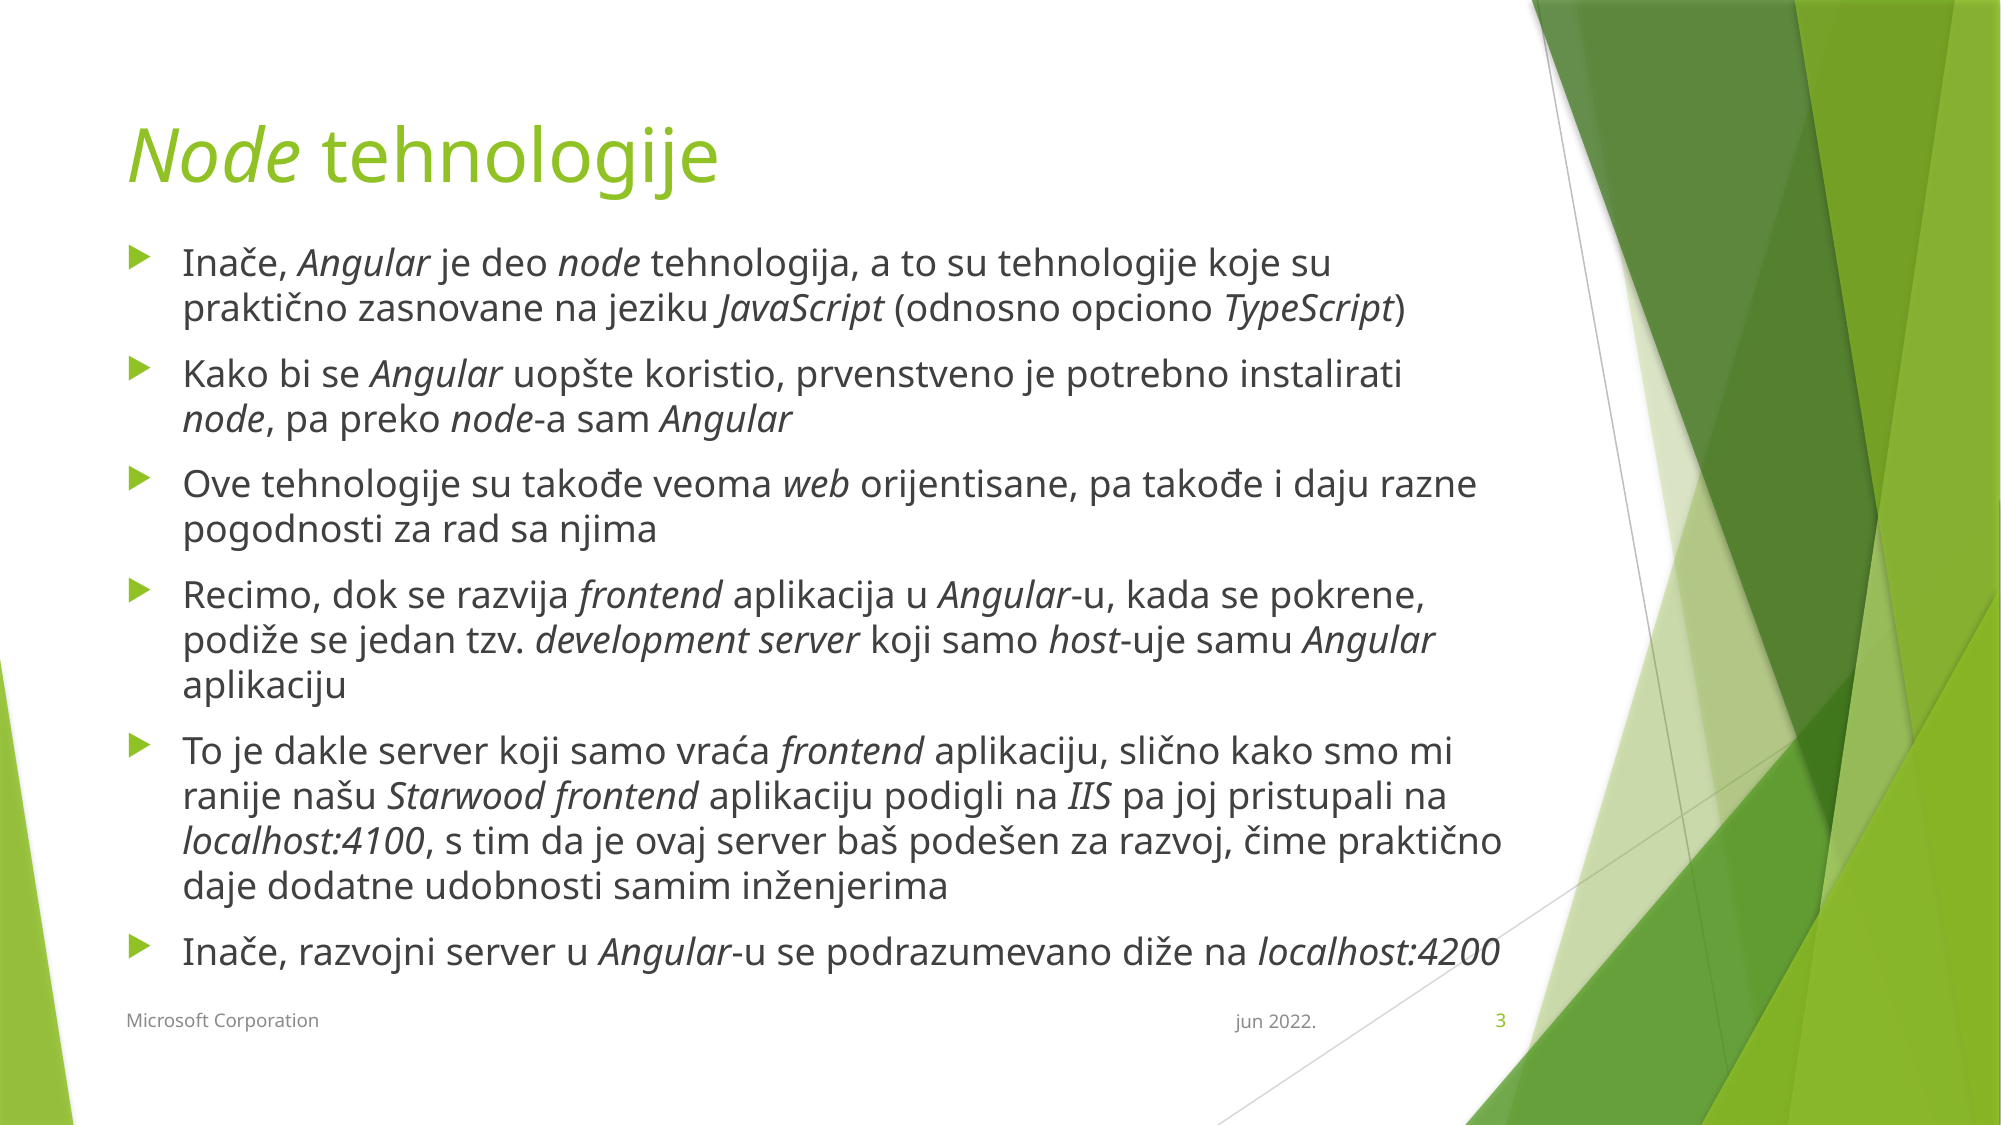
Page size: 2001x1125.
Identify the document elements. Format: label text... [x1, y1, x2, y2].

slide_number 3 [1409, 991, 1522, 1051]
title Node tehnologije [111, 99, 1522, 221]
list Inače, Angular je deo node tehnologija, a to su tehnologije koje su praktično zasnovane na jeziku JavaScript (odnosno opciono TypeScript) Kako bi se Angular uopšte koristio, prvenstveno je potrebno instalirati node, pa preko node-a sam Angular Ove tehnologije su takođe veoma web orijentisane, pa takođe i daju razne pogodnosti za rad sa njima Recimo, dok se razvija frontend aplikacija u Angular-u, kada se pokrene, podiže se jedan tzv. development server koji samo host-uje samu Angular aplikaciju To je dakle server koji samo vraća frontend aplikaciju, slično kako smo mi ranije našu Starwood frontend aplikaciju podigli na IIS pa joj pristupali na localhost:4100, s tim da je ovaj server baš podešen za razvoj, čime praktično daje dodatne udobnosti samim inženjerima Inače, razvojni server u Angular-u se podrazumevano diže na localhost:4200 [111, 231, 1522, 992]
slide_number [1181, 991, 1332, 1051]
footer Microsoft Corporation [111, 991, 1145, 1051]
